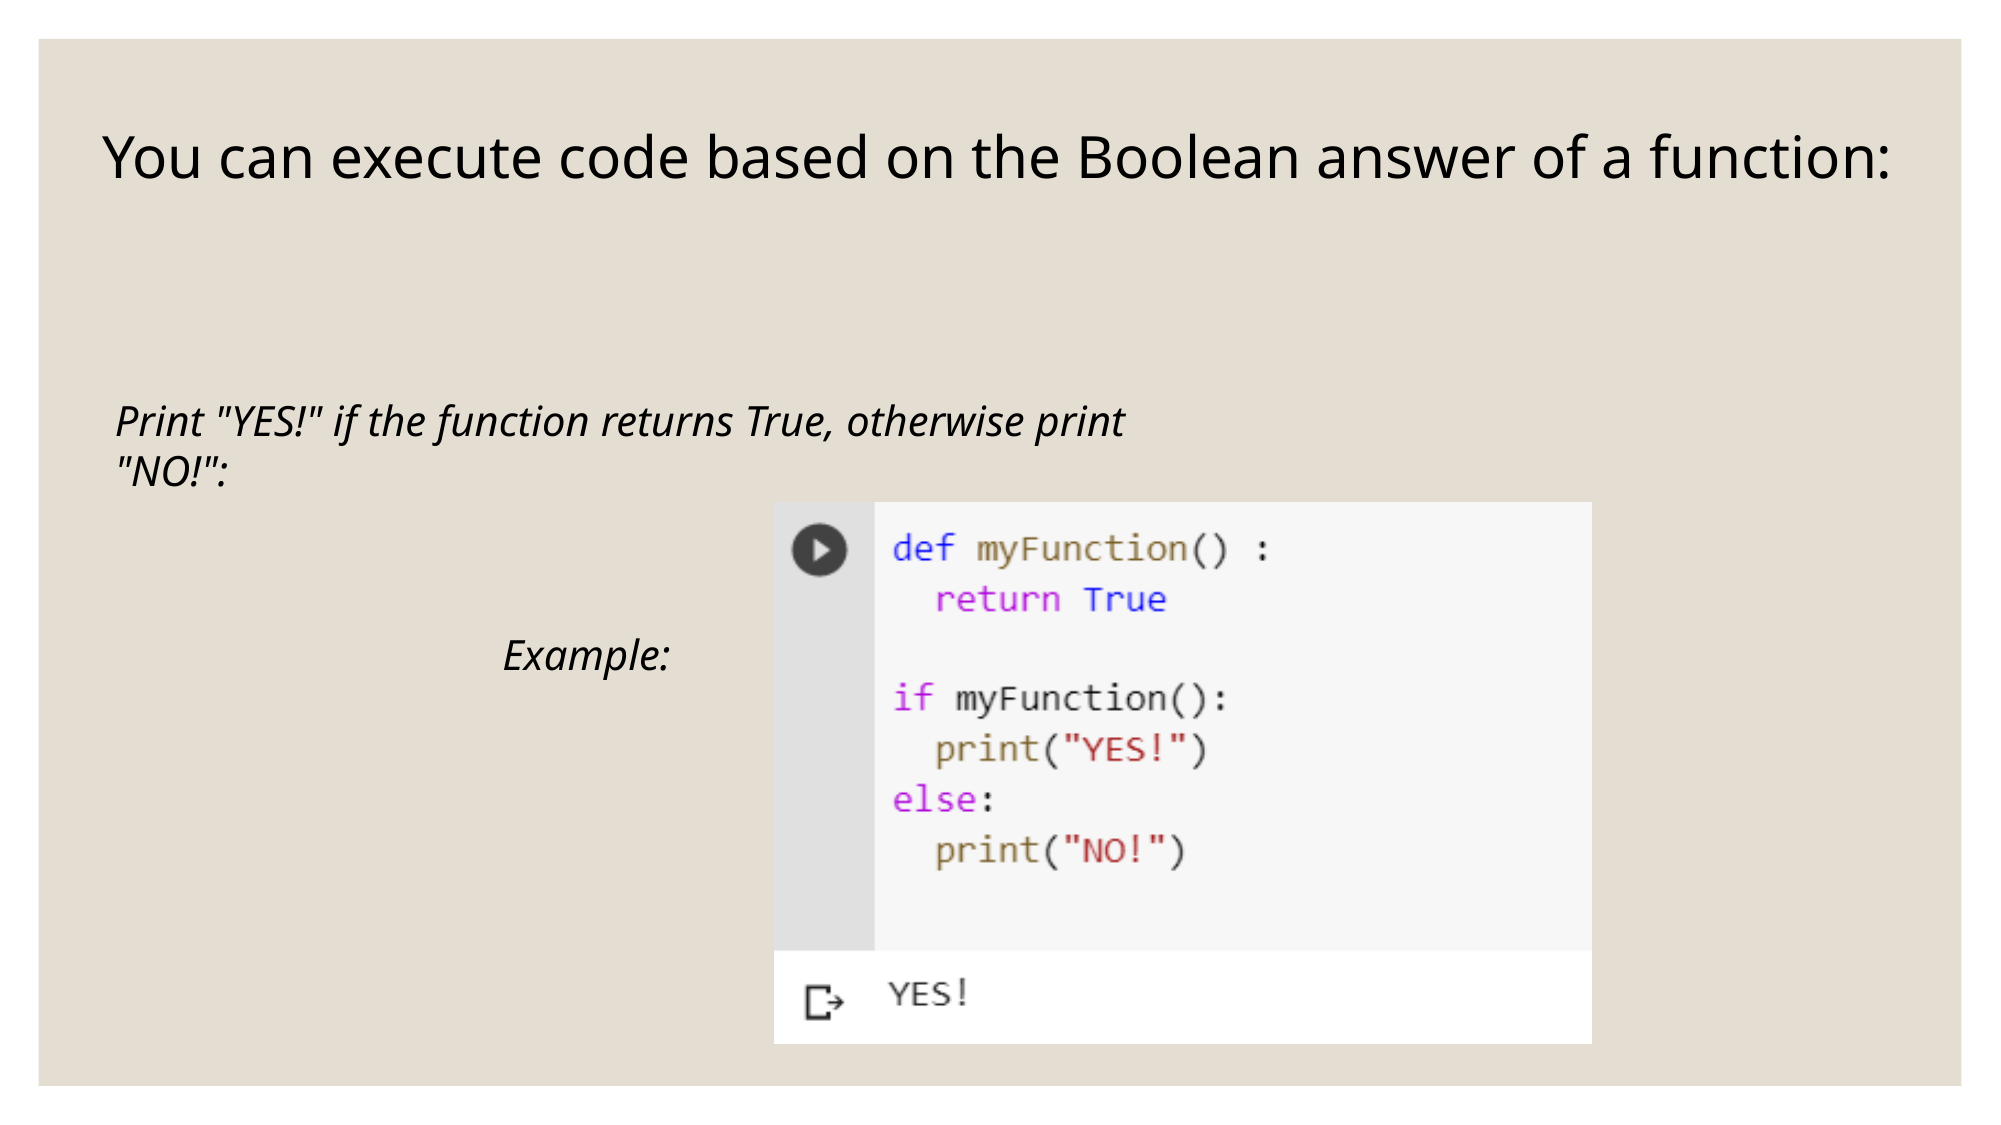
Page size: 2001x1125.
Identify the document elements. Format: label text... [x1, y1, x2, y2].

picture [774, 501, 1592, 1044]
text_box Example: [487, 621, 769, 687]
text_box You can execute code based on the Boolean answer of a function: [87, 112, 1938, 198]
text_box Print "YES!" if the function returns True, otherwise print "NO!": [99, 387, 1200, 503]
